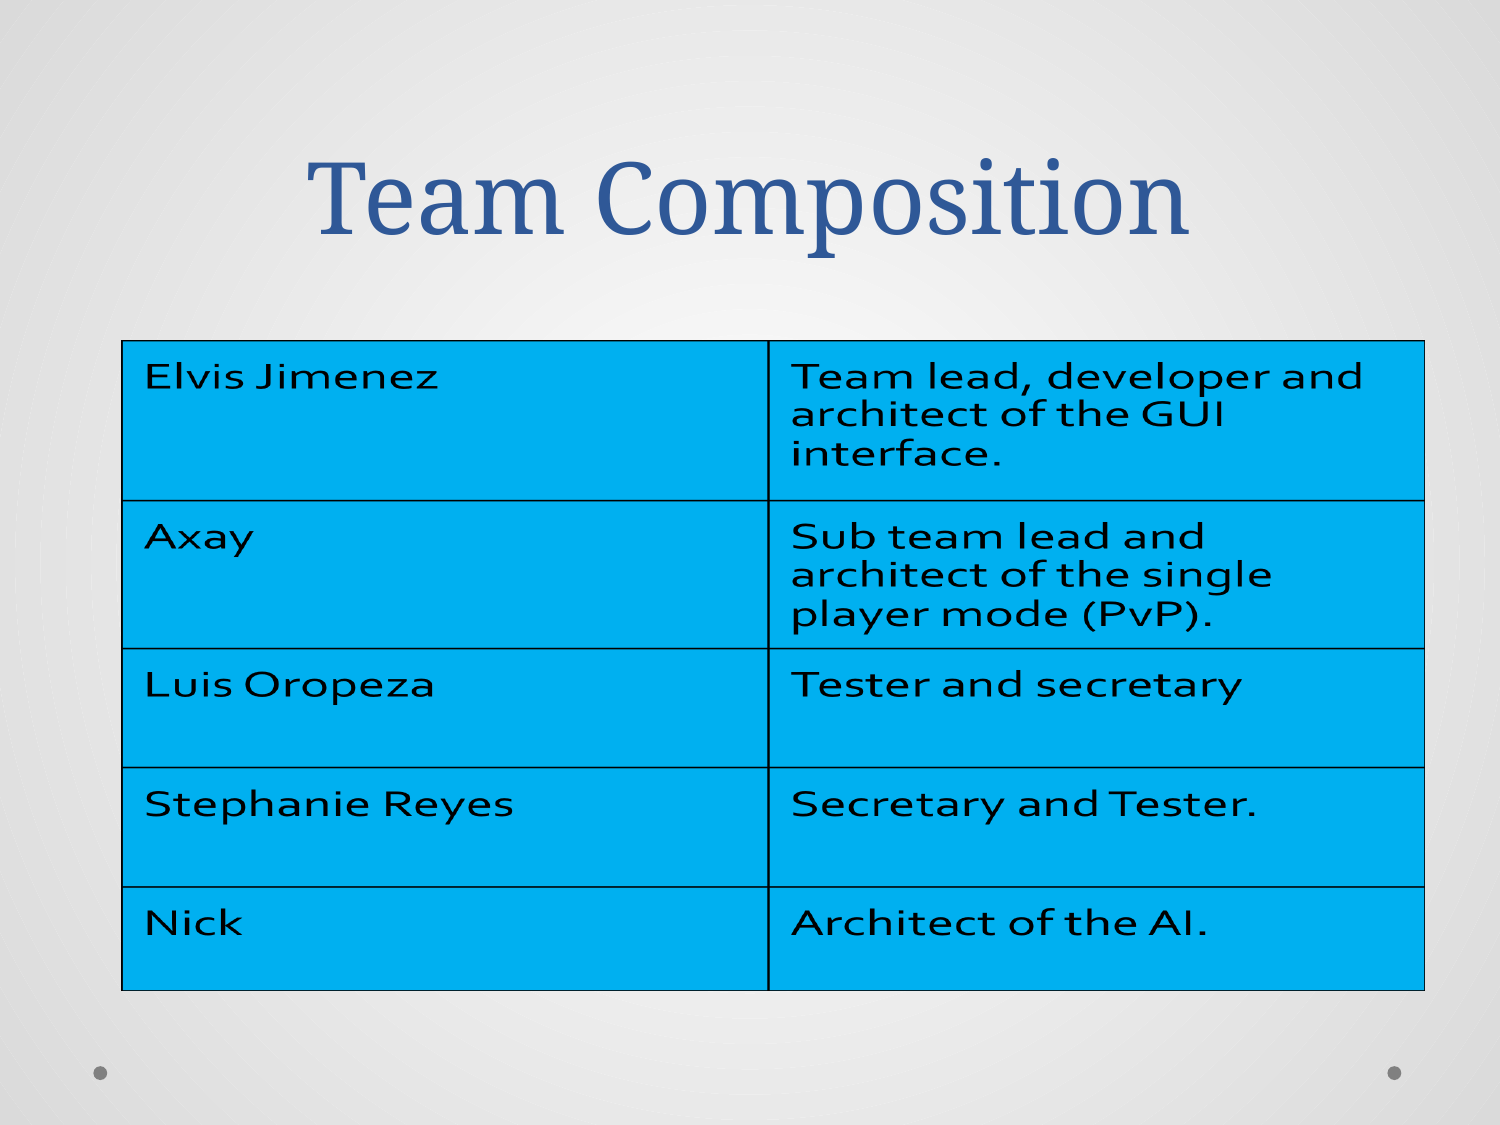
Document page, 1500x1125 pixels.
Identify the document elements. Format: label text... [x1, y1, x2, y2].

picture [794, 924, 800, 934]
picture [240, 801, 244, 812]
picture [149, 912, 153, 934]
picture [273, 678, 277, 692]
picture [247, 678, 252, 693]
title Team Composition [75, 0, 1425, 263]
picture [388, 793, 400, 815]
picture [850, 803, 854, 813]
picture [811, 611, 815, 621]
picture [943, 453, 947, 463]
picture [814, 923, 821, 934]
picture [350, 683, 354, 694]
picture [1144, 407, 1149, 422]
picture [164, 531, 172, 544]
